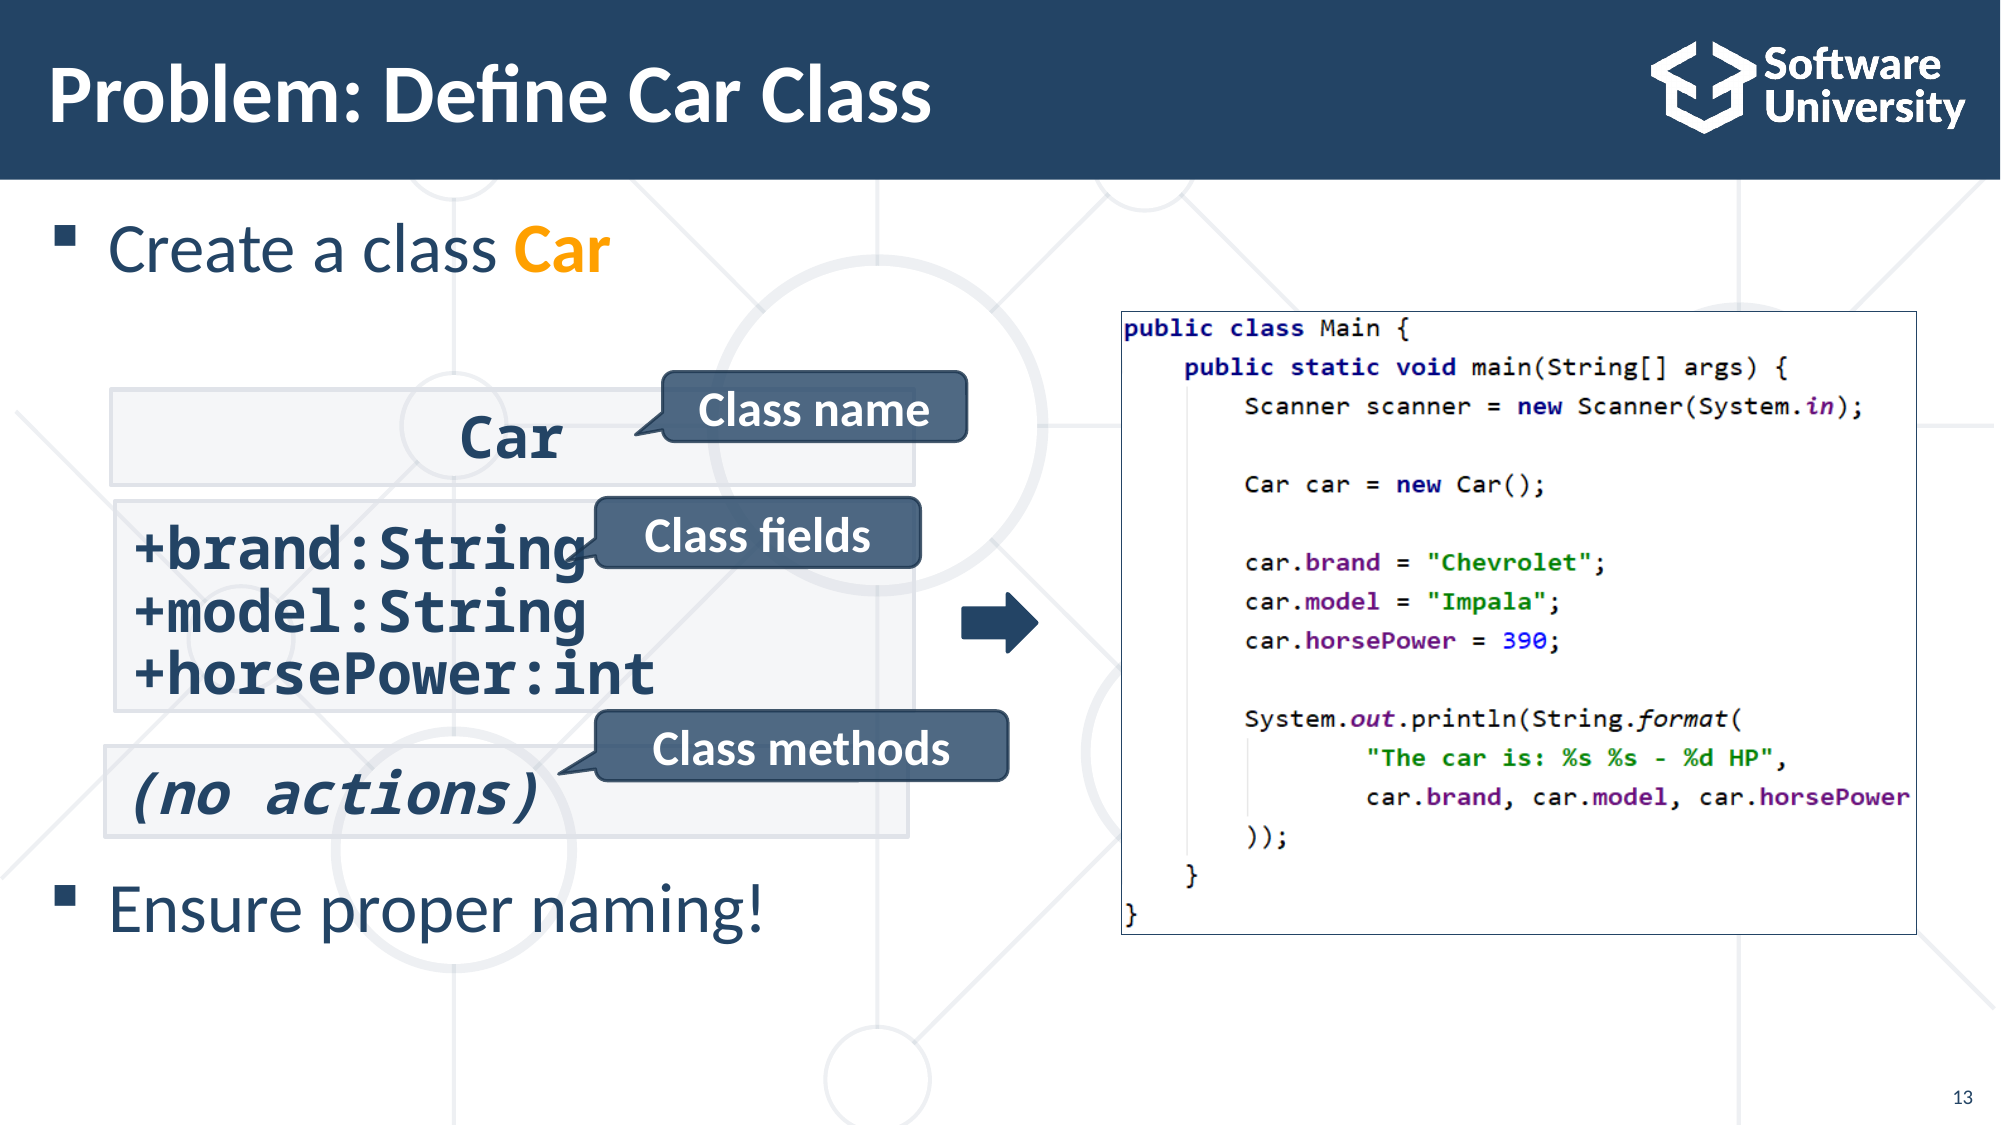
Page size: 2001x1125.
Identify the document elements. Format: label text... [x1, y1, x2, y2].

text_box Class name [660, 369, 969, 444]
slide_number 13 [1927, 1067, 1989, 1117]
picture [1121, 310, 1917, 935]
text_box Class fields [918, 499, 923, 566]
title Problem: Define Car Class [31, 16, 1625, 162]
text_box [961, 592, 1039, 654]
picture [1651, 41, 1966, 134]
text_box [104, 389, 915, 837]
list Create a class Car Ensure proper naming! [31, 196, 1970, 1104]
text_box Class methods [918, 708, 1011, 783]
